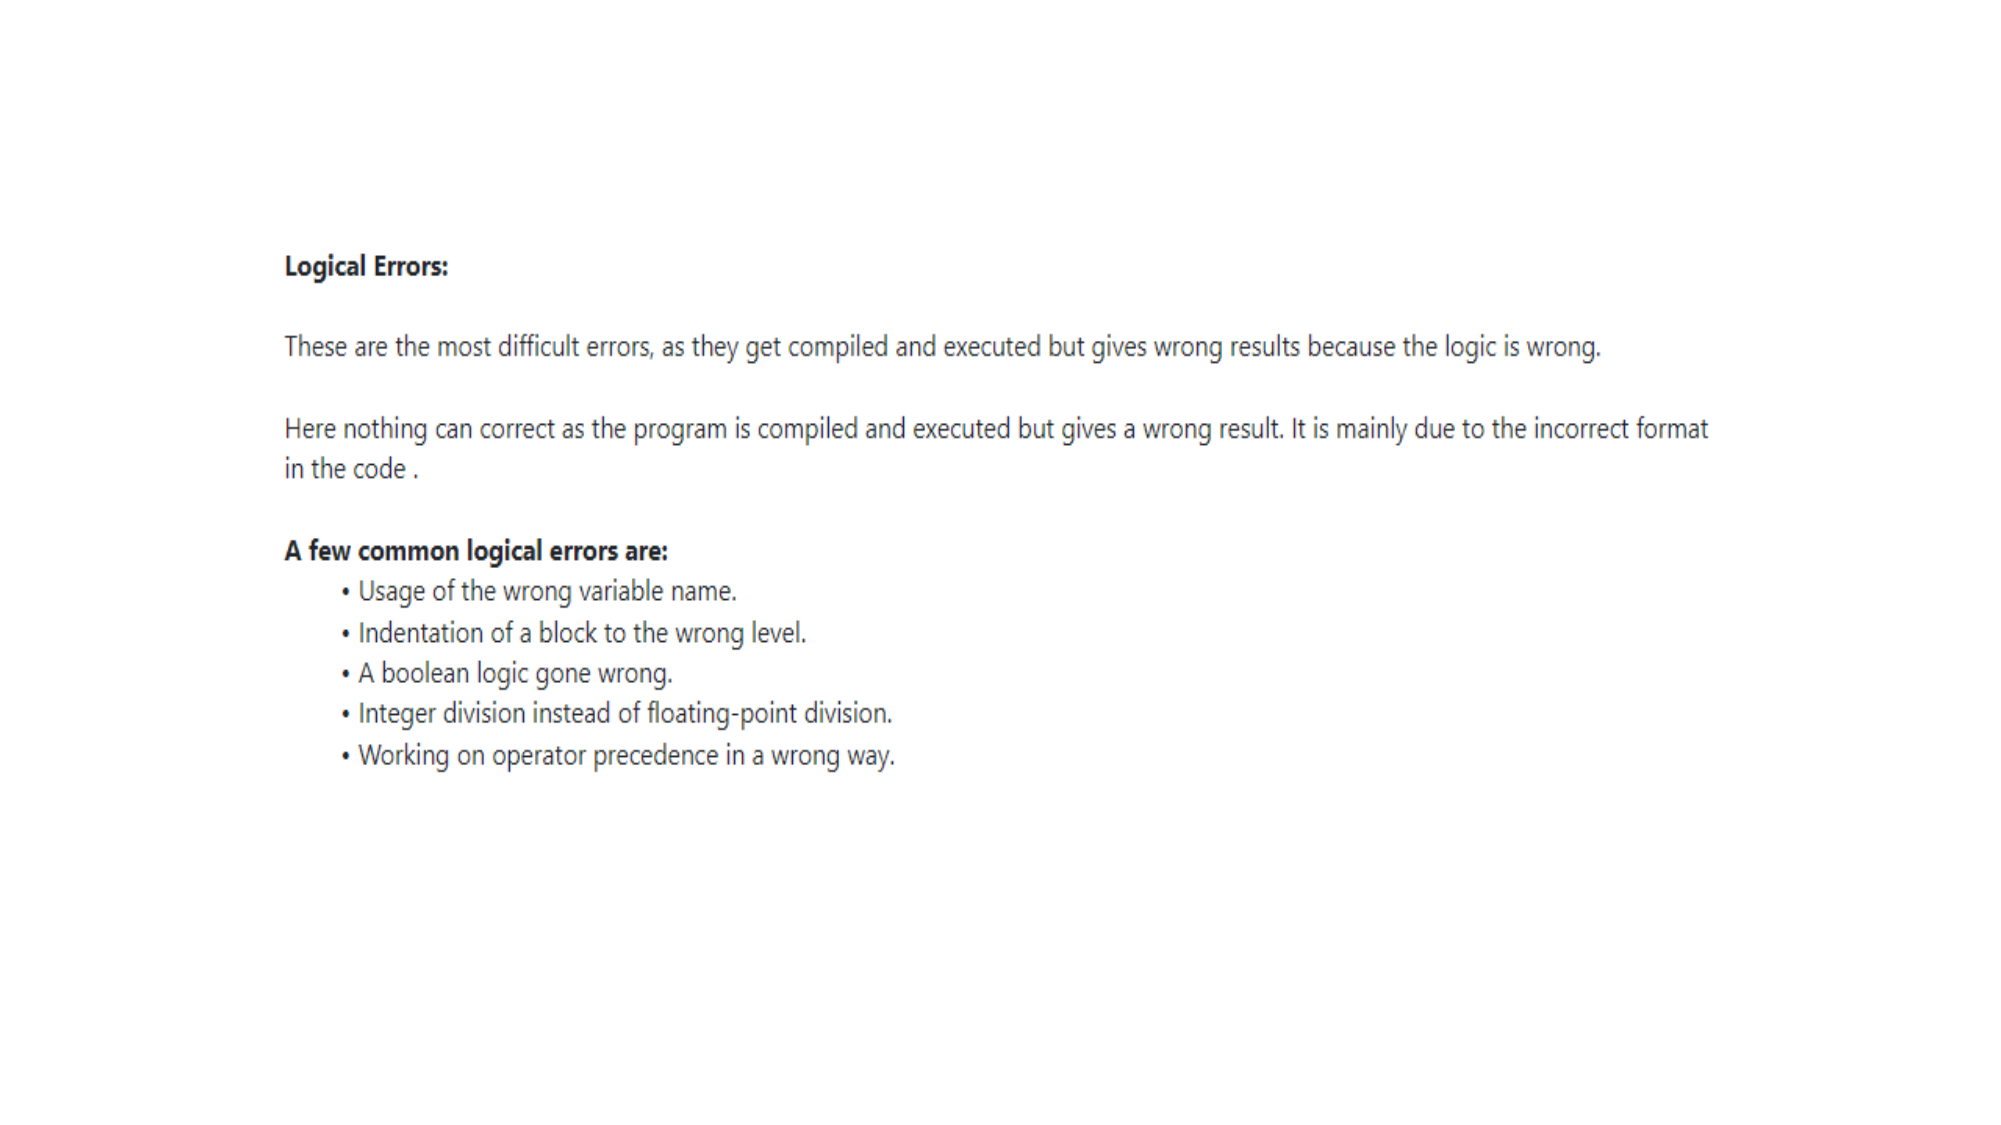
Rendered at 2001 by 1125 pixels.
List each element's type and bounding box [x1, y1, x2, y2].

list [265, 225, 1735, 776]
